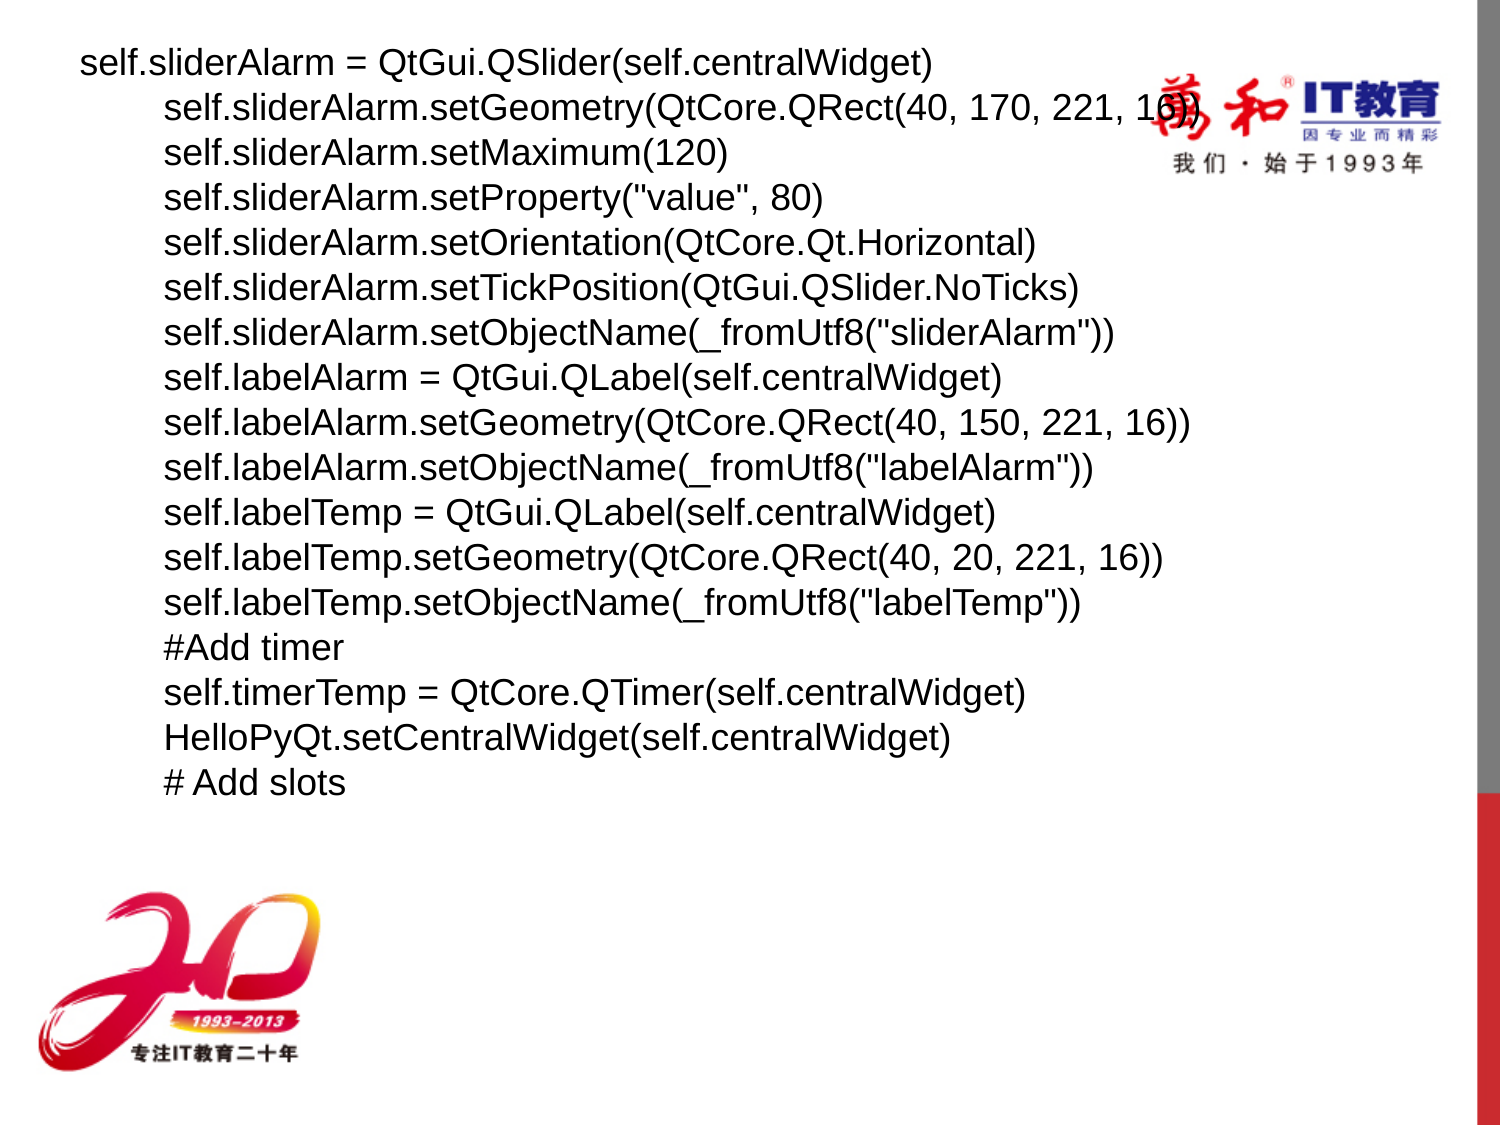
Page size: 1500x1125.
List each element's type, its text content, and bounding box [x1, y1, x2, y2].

text_box self.sliderAlarm = QtGui.QSlider(self.centralWidget) self.sliderAlarm.setGeometry(QtCore.QRect(40, 170, 221, 16)) self.sliderAlarm.setMaximum(120) self.sliderAlarm.setProperty("value", 80) self.sliderAlarm.setOrientation(QtCore.Qt.Horizontal) self.sliderAlarm.setTickPosition(QtGui.QSlider.NoTicks) self.sliderAlarm.setObjectName(_fromUtf8("sliderAlarm")) self.labelAlarm = QtGui.QLabel(self.centralWidget) self.labelAlarm.setGeometry(QtCore.QRect(40, 150, 221, 16)) self.labelAlarm.setObjectName(_fromUtf8("labelAlarm")) self.labelTemp = QtGui.QLabel(self.centralWidget) self.labelTemp.setGeometry(QtCore.QRect(40, 20, 221, 16)) self.labelTemp.setObjectName(_fromUtf8("labelTemp")) #Add timer self.timerTemp = QtCore.QTimer(self.centralWidget) HelloPyQt.setCentralWidget(self.centralWidget) # Add slots [64, 30, 1353, 856]
picture [0, 0, 1500, 1125]
